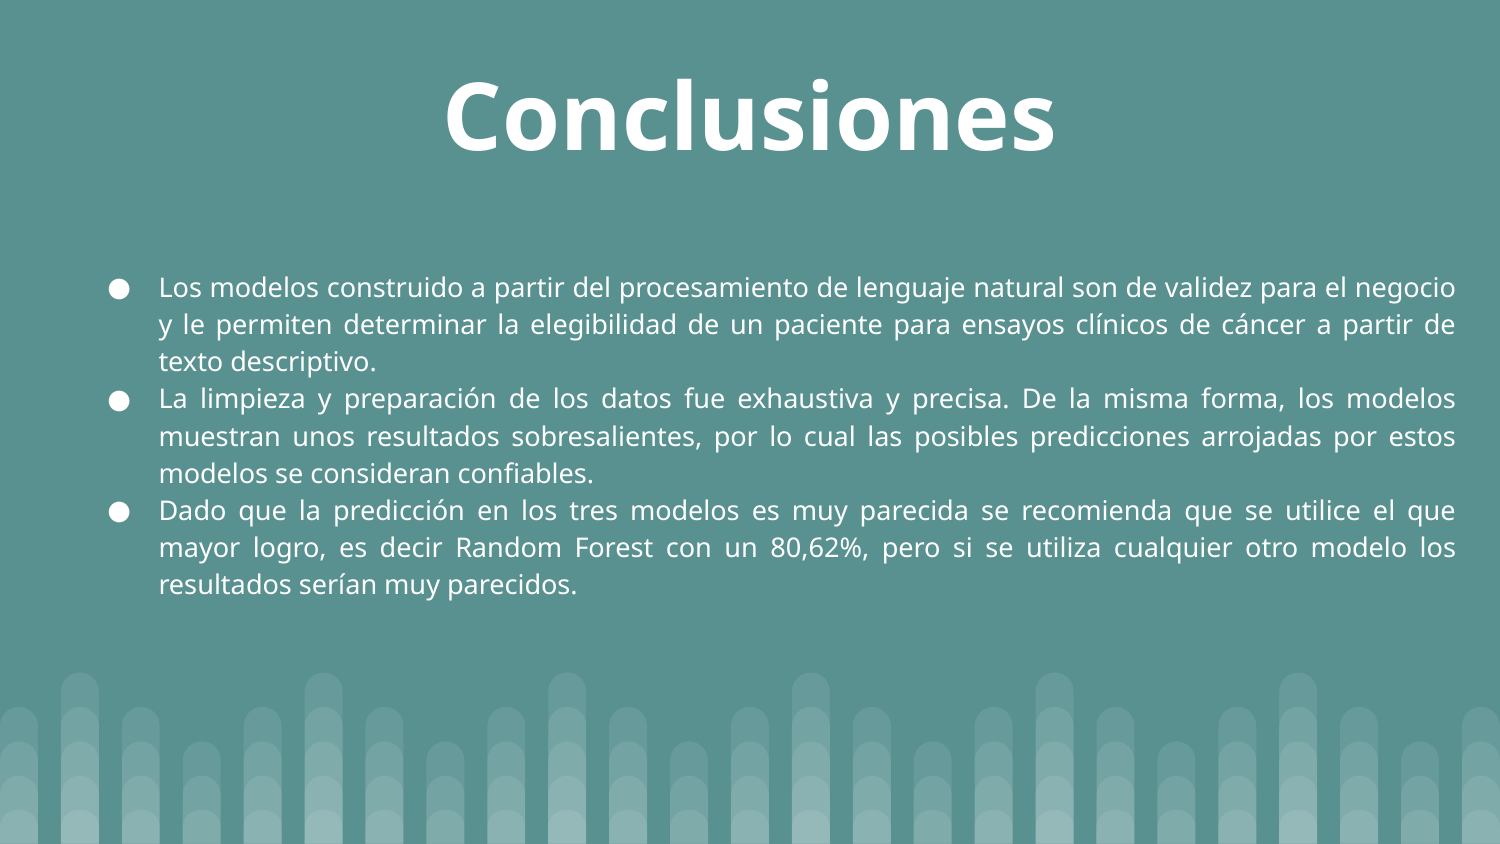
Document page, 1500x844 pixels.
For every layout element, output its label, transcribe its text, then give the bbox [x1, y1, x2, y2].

title Conclusiones [227, 42, 1273, 185]
list Los modelos construido a partir del procesamiento de lenguaje natural son de validez para el negocio y le permiten determinar la elegibilidad de un paciente para ensayos clínicos de cáncer a partir de texto descriptivo. La limpieza y preparación de los datos fue exhaustiva y precisa. De la misma forma, los modelos muestran unos resultados sobresalientes, por lo cual las posibles predicciones arrojadas por estos modelos se consideran confiables. Dado que la predicción en los tres modelos es muy parecida se recomienda que se utilice el que mayor logro, es decir Random Forest con un 80,62%, pero si se utiliza cualquier otro modelo los resultados serían muy parecidos. [68, 250, 1471, 653]
